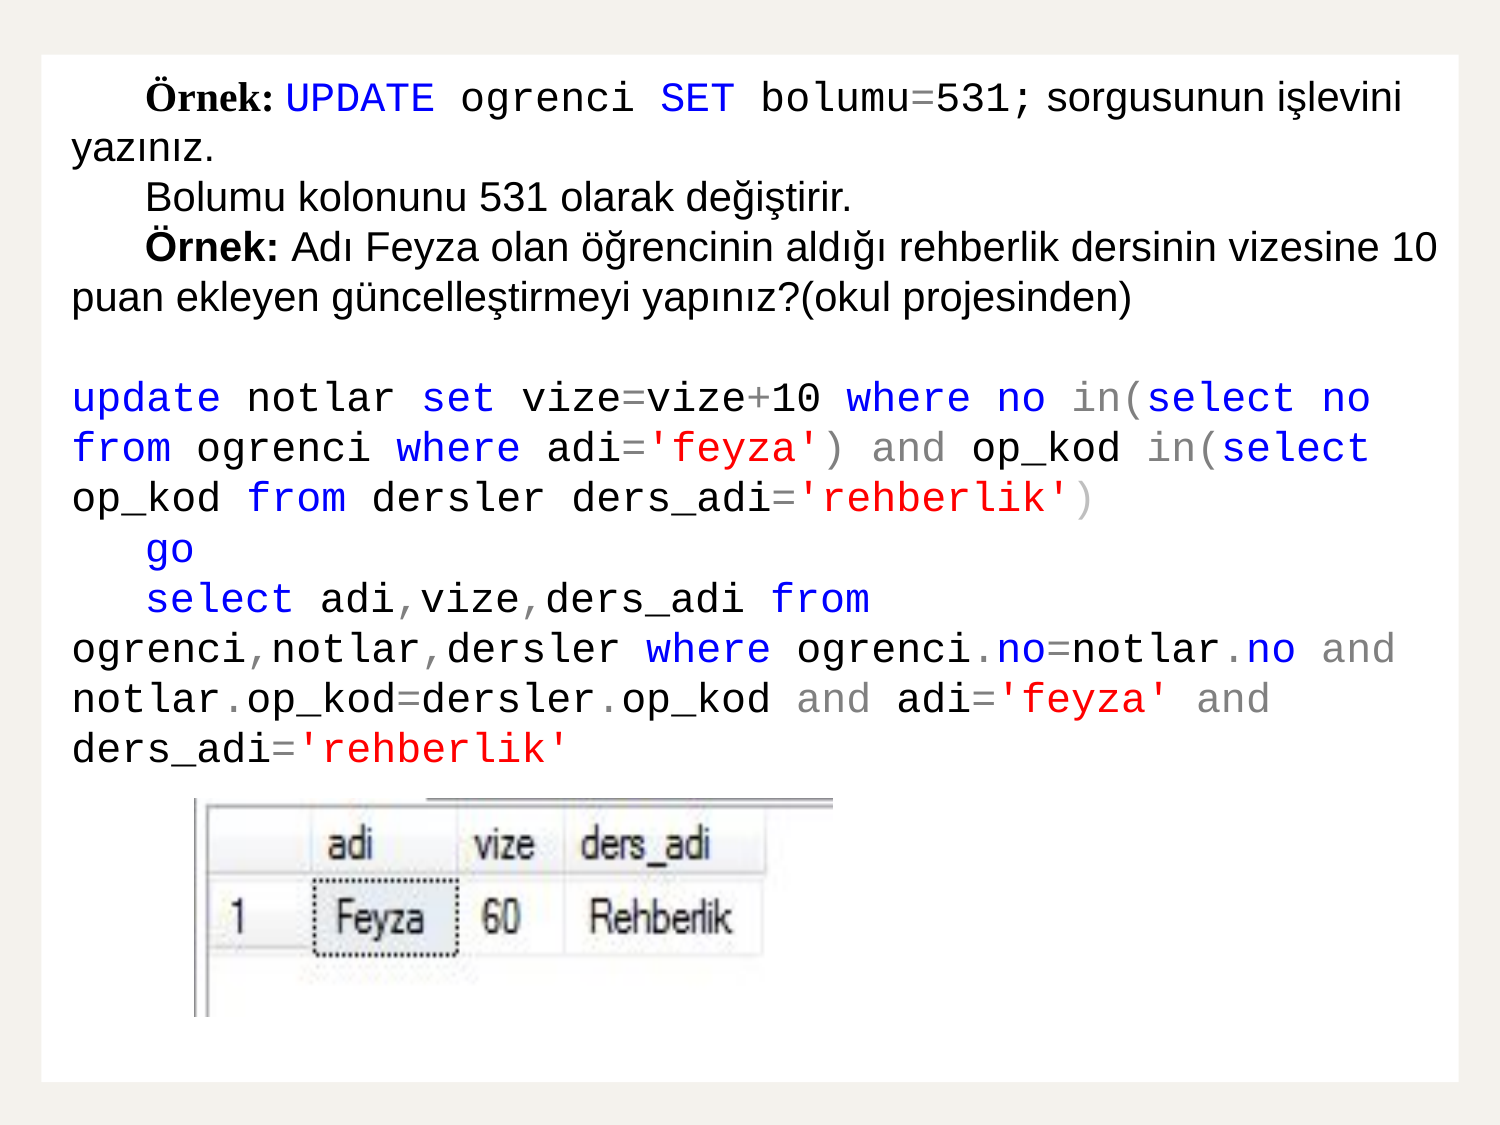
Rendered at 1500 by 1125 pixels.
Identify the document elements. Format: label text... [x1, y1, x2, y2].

list Örnek: UPDATE ogrenci SET bolumu=531; sorgusunun işlevini yazınız. Bolumu kolonunu 531 olarak değiştirir. Örnek: Adı Feyza olan öğrencinin aldığı rehberlik dersinin vizesine 10 puan ekleyen güncelleştirmeyi yapınız?(okul projesinden) update notlar set vize=vize+10 where no in(select no from ogrenci where adi='feyza') and op_kod in(select op_kod from dersler ders_adi='rehberlik') go select adi,vize,ders_adi from ogrenci,notlar,dersler where ogrenci.no=notlar.no and notlar.op_kod=dersler.op_kod and adi='feyza' and ders_adi='rehberlik' [41, 54, 1459, 174]
picture [194, 798, 833, 1017]
list Örnek: UPDATE ogrenci SET bolumu=531; sorgusunun işlevini yazınız. Bolumu kolonunu 531 olarak değiştirir. Örnek: Adı Feyza olan öğrencinin aldığı rehberlik dersinin vizesine 10 puan ekleyen güncelleştirmeyi yapınız?(okul projesinden) update notlar set vize=vize+10 where no in(select no from ogrenci where adi='feyza') and op_kod in(select op_kod from dersler ders_adi='rehberlik') go select adi,vize,ders_adi from ogrenci,notlar,dersler where ogrenci.no=notlar.no and notlar.op_kod=dersler.op_kod and adi='feyza' and ders_adi='rehberlik' [41, 175, 1459, 1083]
